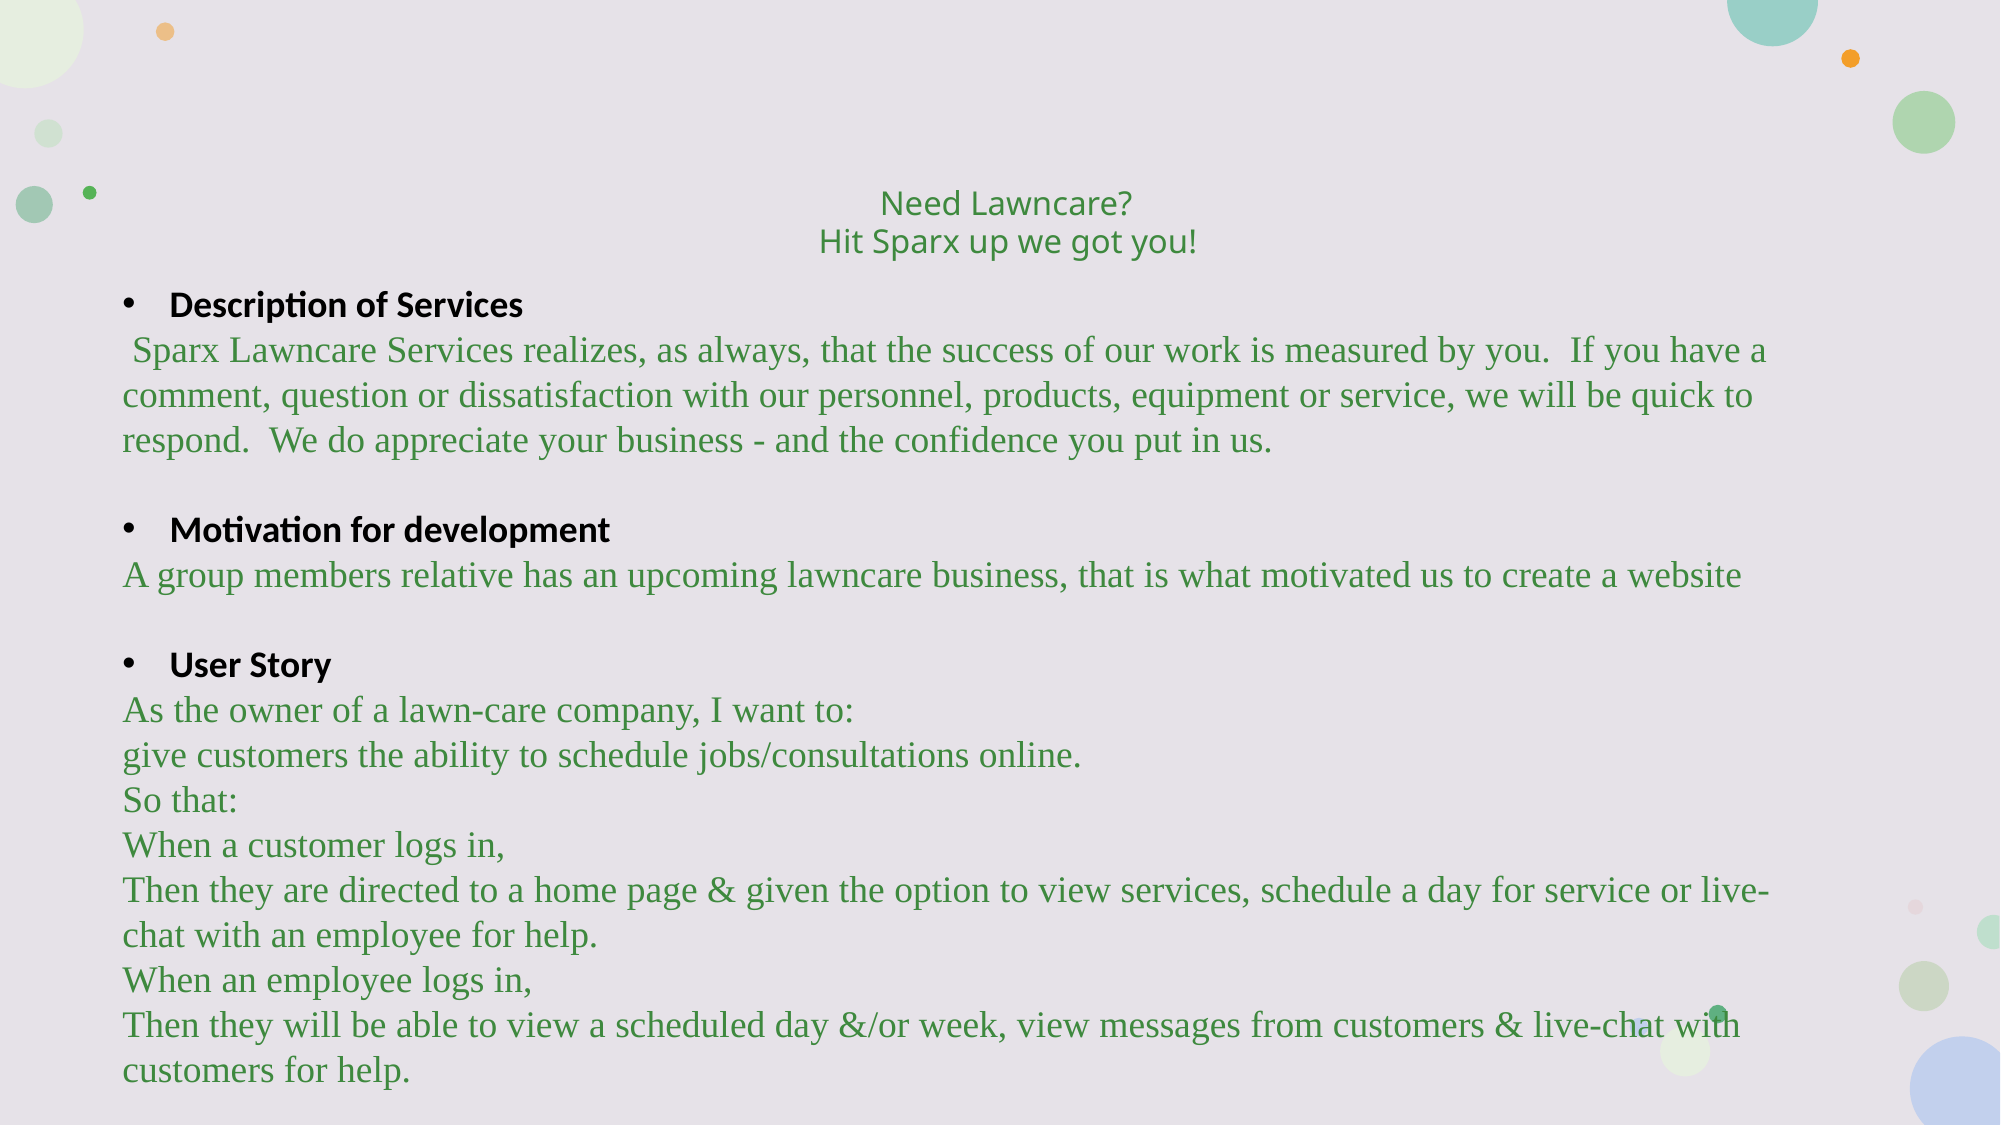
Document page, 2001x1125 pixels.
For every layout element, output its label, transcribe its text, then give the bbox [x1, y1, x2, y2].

subtitle Description of Services Sparx Lawncare Services realizes, as always, that the success of our work is measured by you. If you have a comment, question or dissatisfaction with our personnel, products, equipment or service, we will be quick to respond. We do appreciate your business - and the confidence you put in us. Motivation for development A group members relative has an upcoming lawncare business, that is what motivated us to create a website User Story As the owner of a lawn-care company, I want to: give customers the ability to schedule jobs/consultations online. So that: When a customer logs in, Then they are directed to a home page & given the option to view services, schedule a day for service or live-chat with an employee for help. When an employee logs in, Then they will be able to view a scheduled day &/or week, view messages from customers & live-chat with customers for help. [107, 272, 1846, 1098]
title Need Lawncare? Hit Sparx up we got you! [249, 0, 1750, 269]
